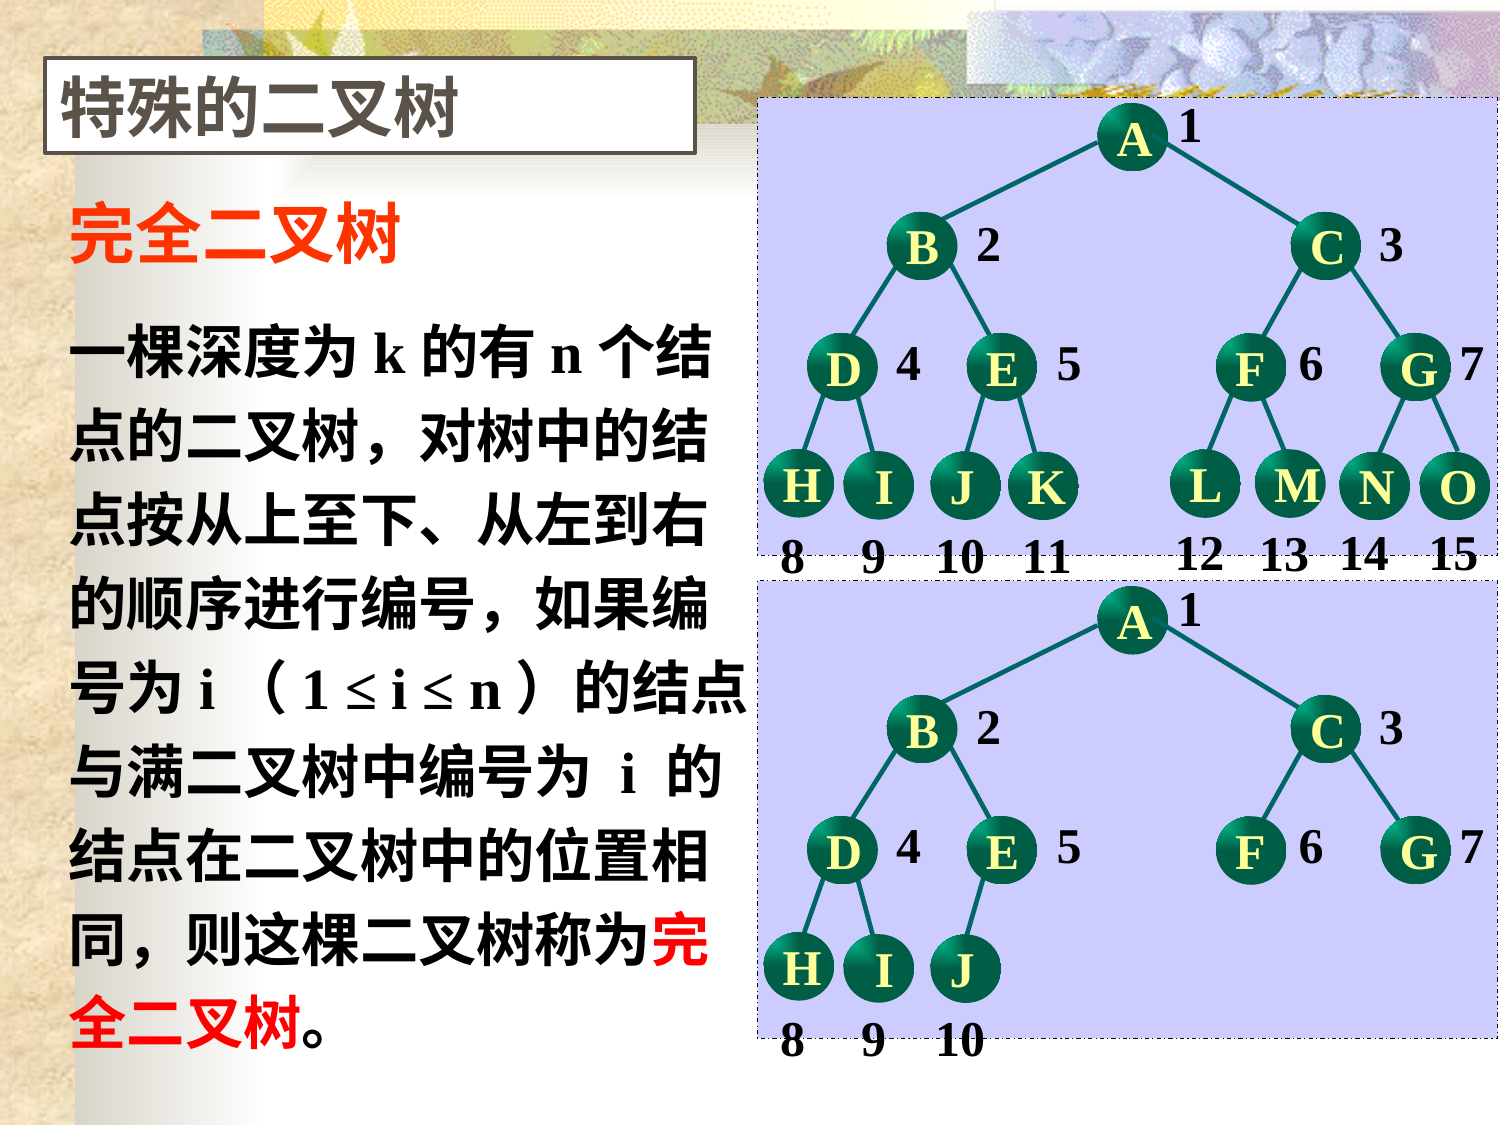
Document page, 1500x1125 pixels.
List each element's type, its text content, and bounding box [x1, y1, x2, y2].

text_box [756, 572, 1500, 1064]
picture [0, 0, 1500, 1125]
text_box 完全二叉树 一棵深度为k的有n个结点的二叉树，对树中的结点按从上至下、从左到右的顺序进行编号，如果编号为i（1 ≤ i ≤ n）的结点与满二叉树中编号为 i 的结点在二叉树中的位置相同，则这棵二叉树称为完全二叉树。 [68, 184, 750, 1065]
text_box 特殊的二叉树 [43, 56, 697, 155]
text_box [763, 89, 1500, 572]
